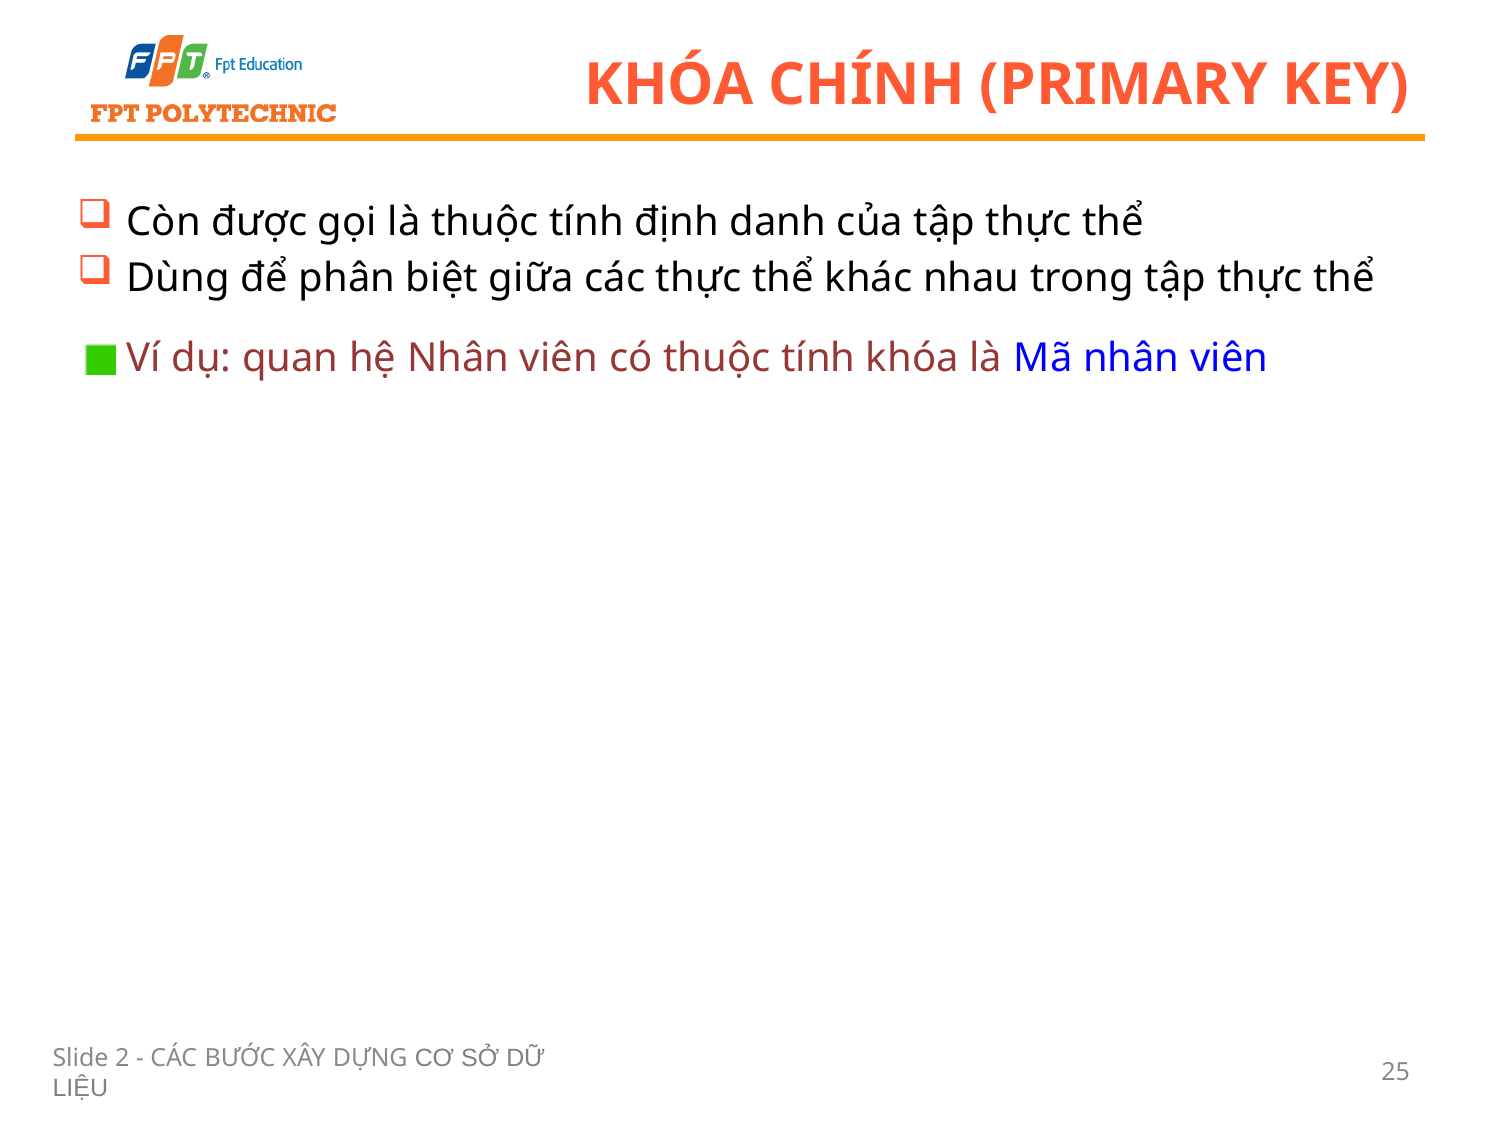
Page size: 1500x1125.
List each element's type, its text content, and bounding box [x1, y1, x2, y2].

title Khóa chính (Primary Key) [75, 0, 1425, 163]
picture [77, 336, 116, 375]
text_box Slide 2 - CÁC BƯỚC XÂY DỰNG CƠ SỞ DỮ LIỆU [37, 1042, 613, 1100]
list Còn được gọi là thuộc tính định danh của tập thực thể Dùng để phân biệt giữa các thực thể khác nhau trong tập thực thể Ví dụ: quan hệ Nhân viên có thuộc tính khóa là Mã nhân viên [62, 187, 1425, 463]
slide_number 25 [1074, 1042, 1425, 1103]
